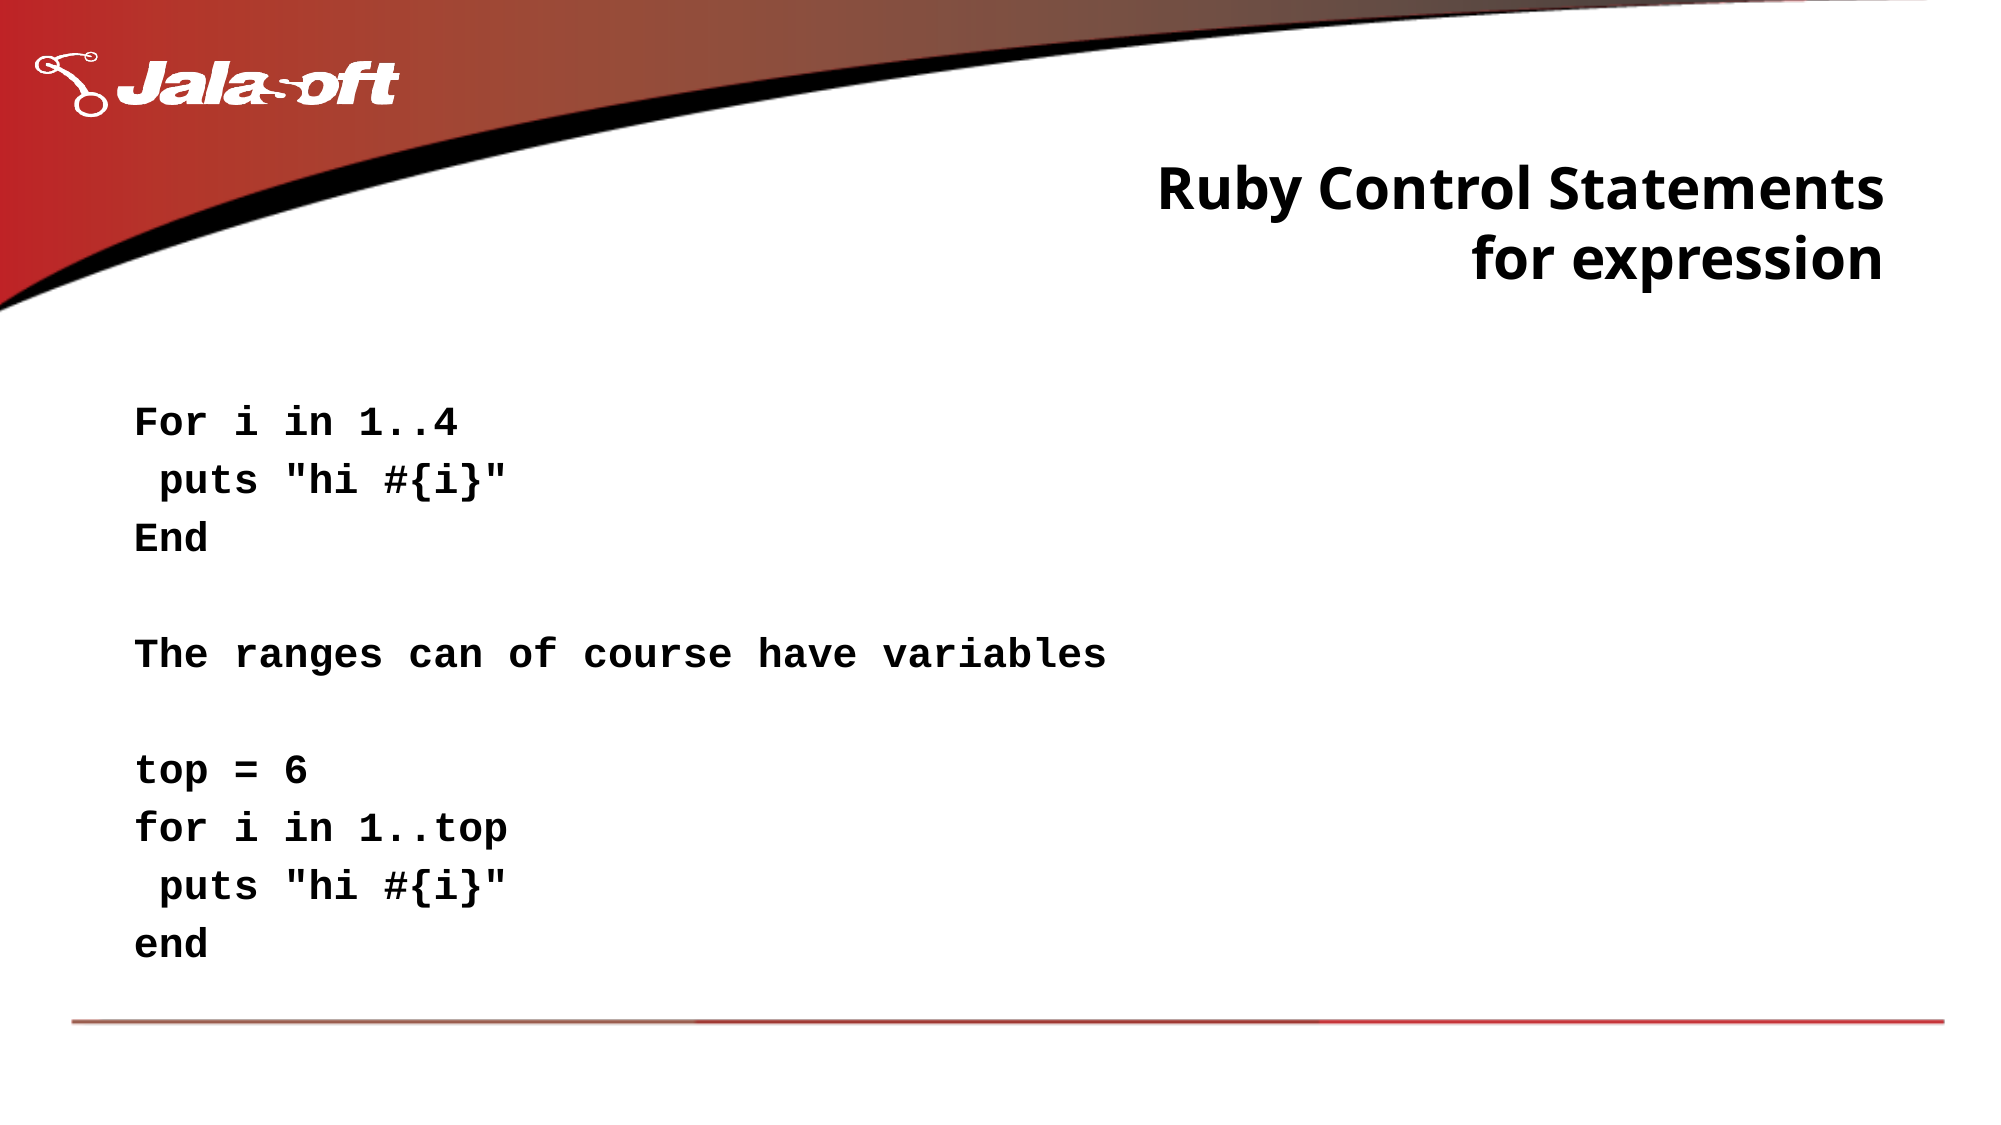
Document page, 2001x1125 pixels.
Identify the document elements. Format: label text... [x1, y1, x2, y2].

title Ruby Control Statements for expression [433, 187, 1900, 325]
picture [0, 0, 2000, 1125]
list For i in 1..4 puts "hi #{i}" End The ranges can of course have variables top = 6 for i in 1..top puts "hi #{i}" end [118, 386, 1824, 979]
